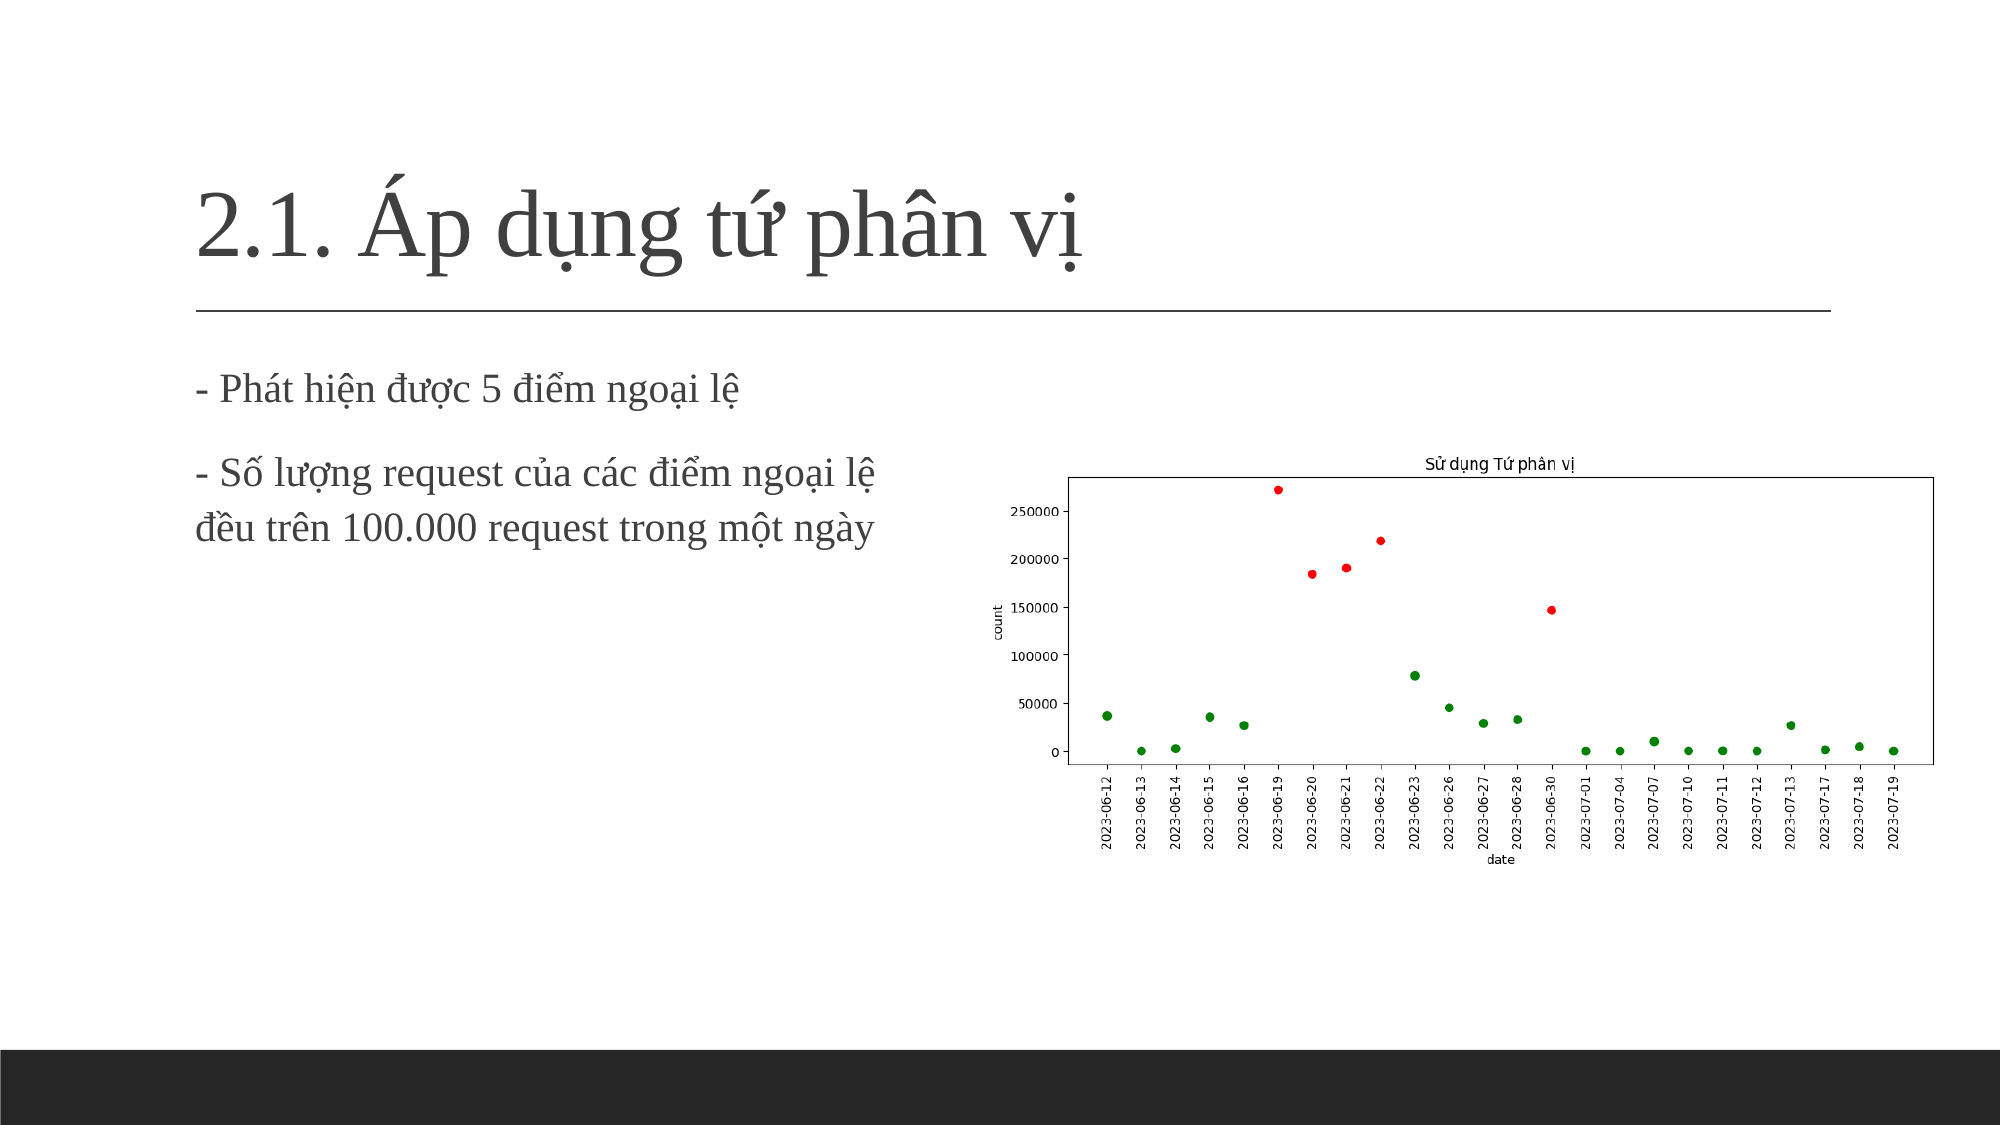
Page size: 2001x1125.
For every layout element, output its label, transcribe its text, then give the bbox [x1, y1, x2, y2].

title 2.1. Áp dụng tứ phân vị [180, 47, 1830, 285]
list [981, 446, 1941, 875]
list - Phát hiện được 5 điểm ngoại lệ - Số lượng request của các điểm ngoại lệ đều trên 100.000 request trong một ngày [180, 347, 942, 963]
